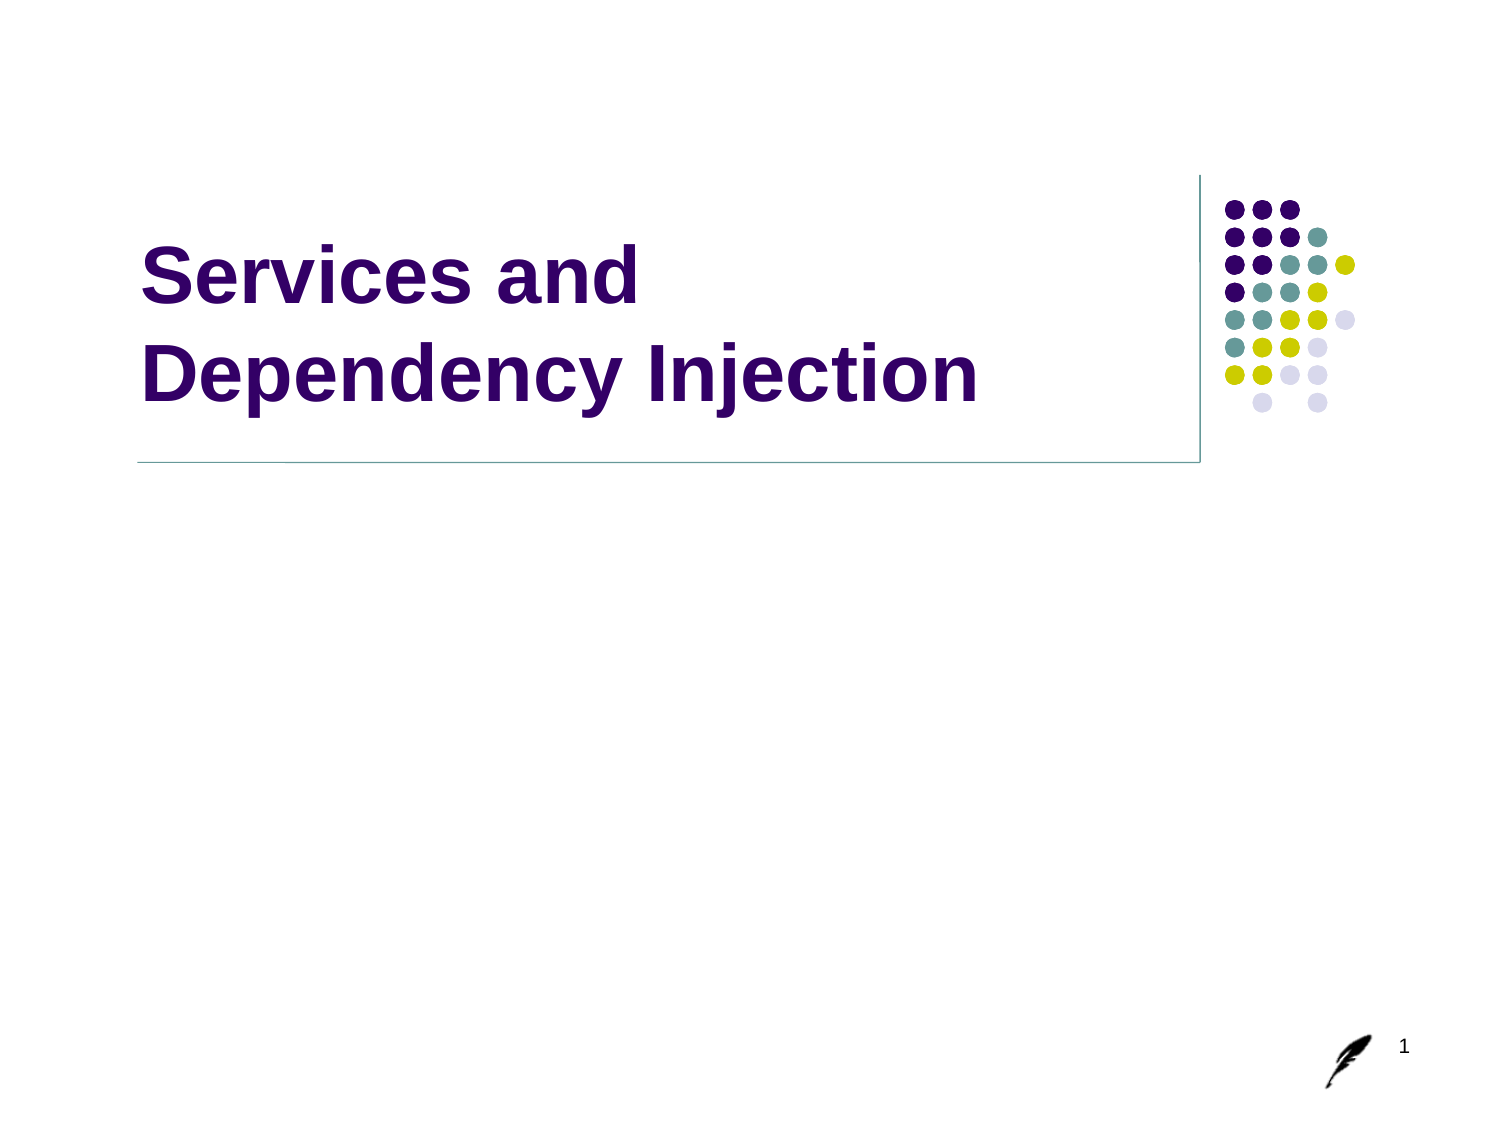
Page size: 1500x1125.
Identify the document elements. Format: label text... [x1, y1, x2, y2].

slide_number 1 [1074, 1025, 1425, 1100]
title Services and Dependency Injection [125, 75, 1174, 425]
